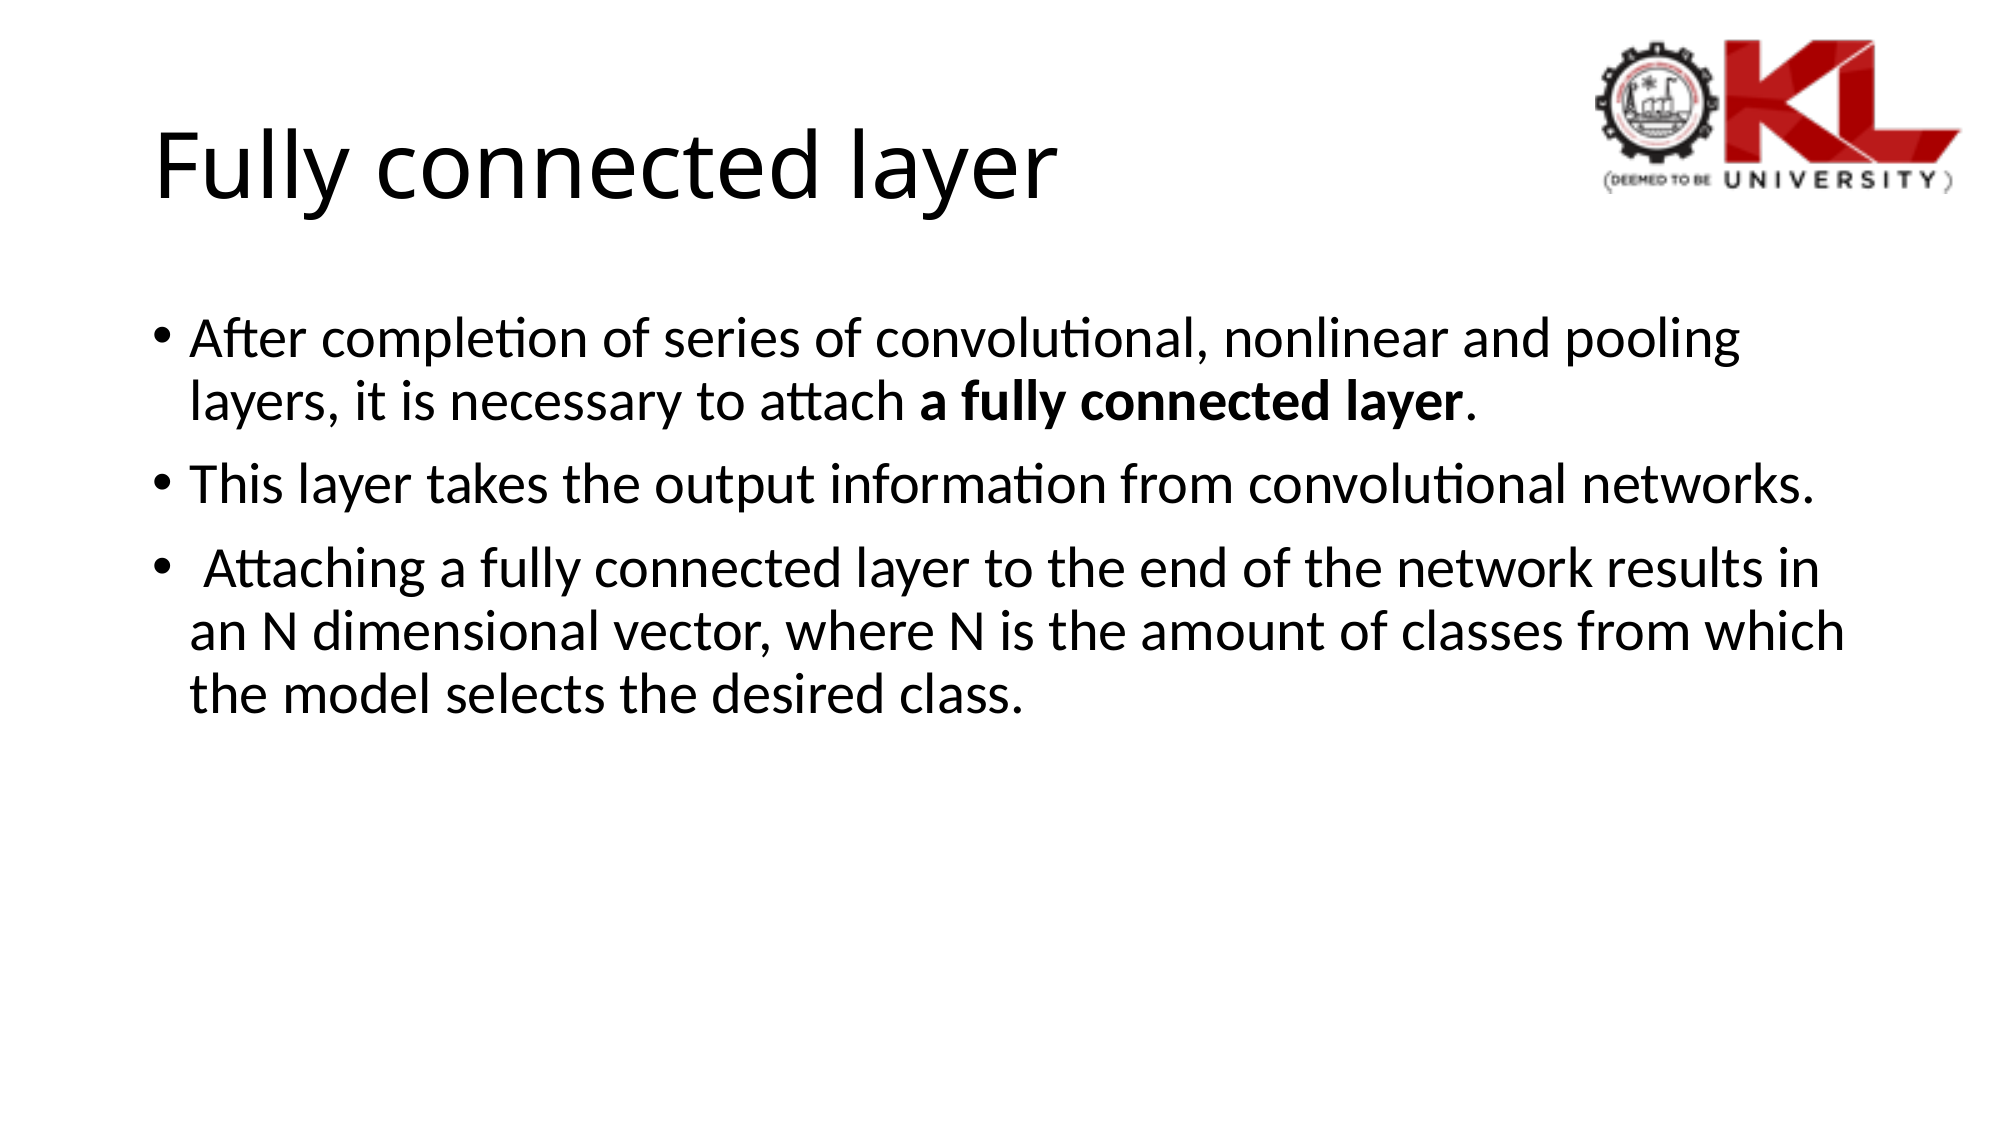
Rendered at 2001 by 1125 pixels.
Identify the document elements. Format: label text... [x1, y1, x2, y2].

title Fully connected layer [137, 59, 1863, 278]
picture [1595, 36, 2001, 194]
list After completion of series of convolutional, nonlinear and pooling layers, it is necessary to attach a fully connected layer. This layer takes the output information from convolutional networks. Attaching a fully connected layer to the end of the network results in an N dimensional vector, where N is the amount of classes from which the model selects the desired class. [137, 299, 1863, 1014]
